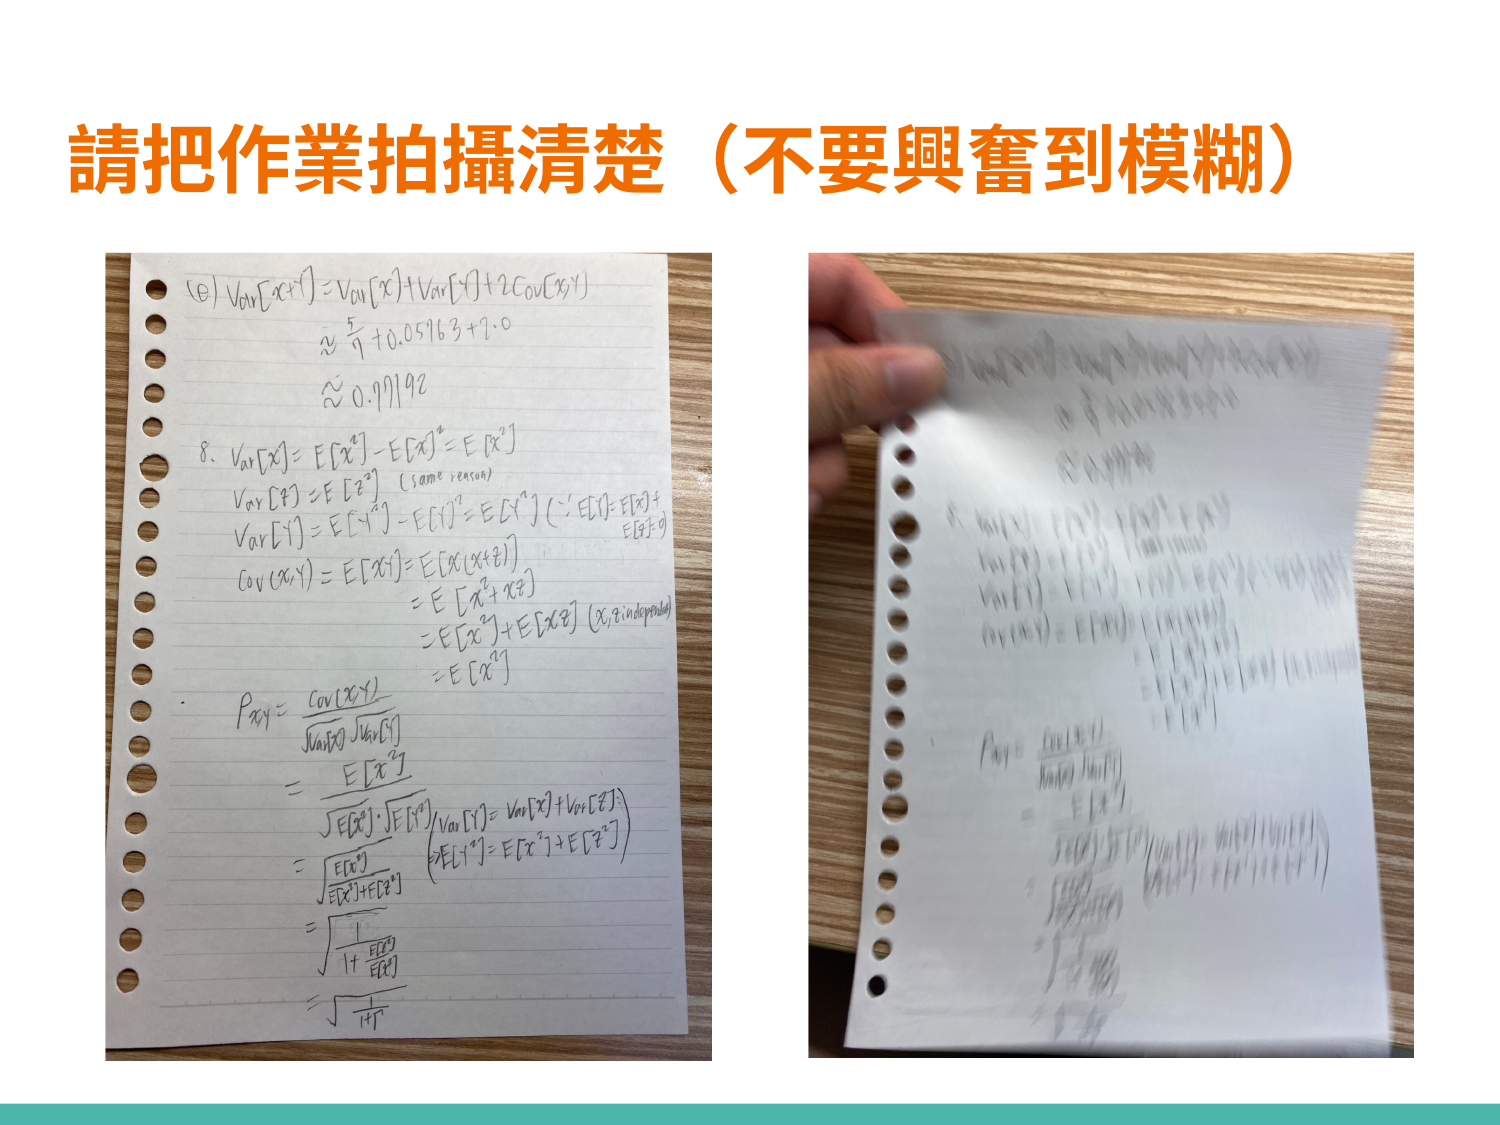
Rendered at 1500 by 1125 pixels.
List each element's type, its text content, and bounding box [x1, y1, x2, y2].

picture [3, 254, 1500, 1060]
title 請把作業拍攝清楚（不要興奮到模糊） [51, 97, 1449, 252]
